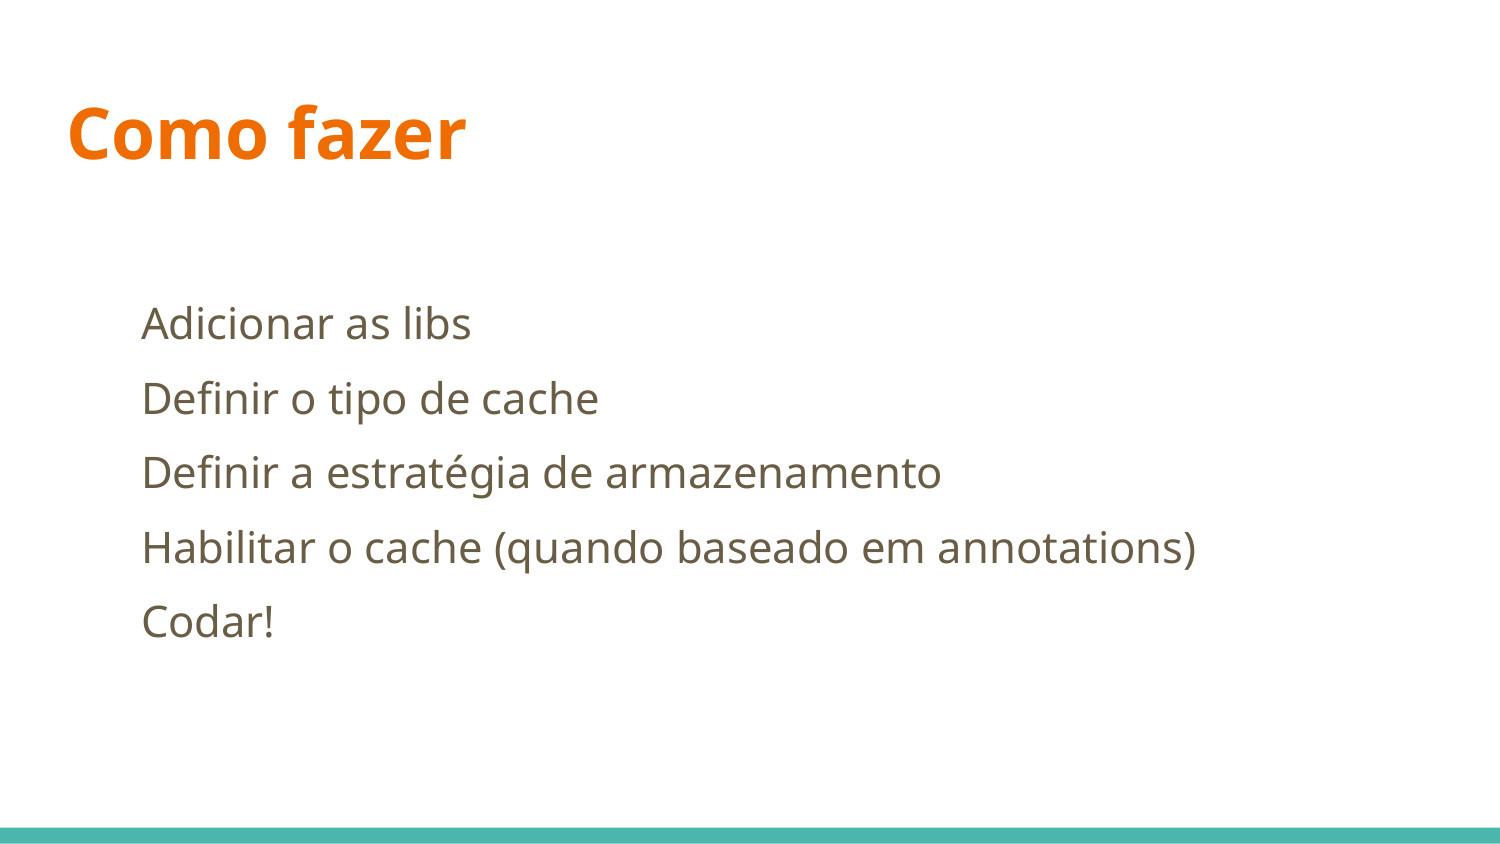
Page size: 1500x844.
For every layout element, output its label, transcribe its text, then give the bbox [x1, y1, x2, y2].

title Como fazer [51, 72, 1449, 189]
list Adicionar as libs Definir o tipo de cache Definir a estratégia de armazenamento Habilitar o cache (quando baseado em annotations) Codar! [51, 207, 1449, 750]
